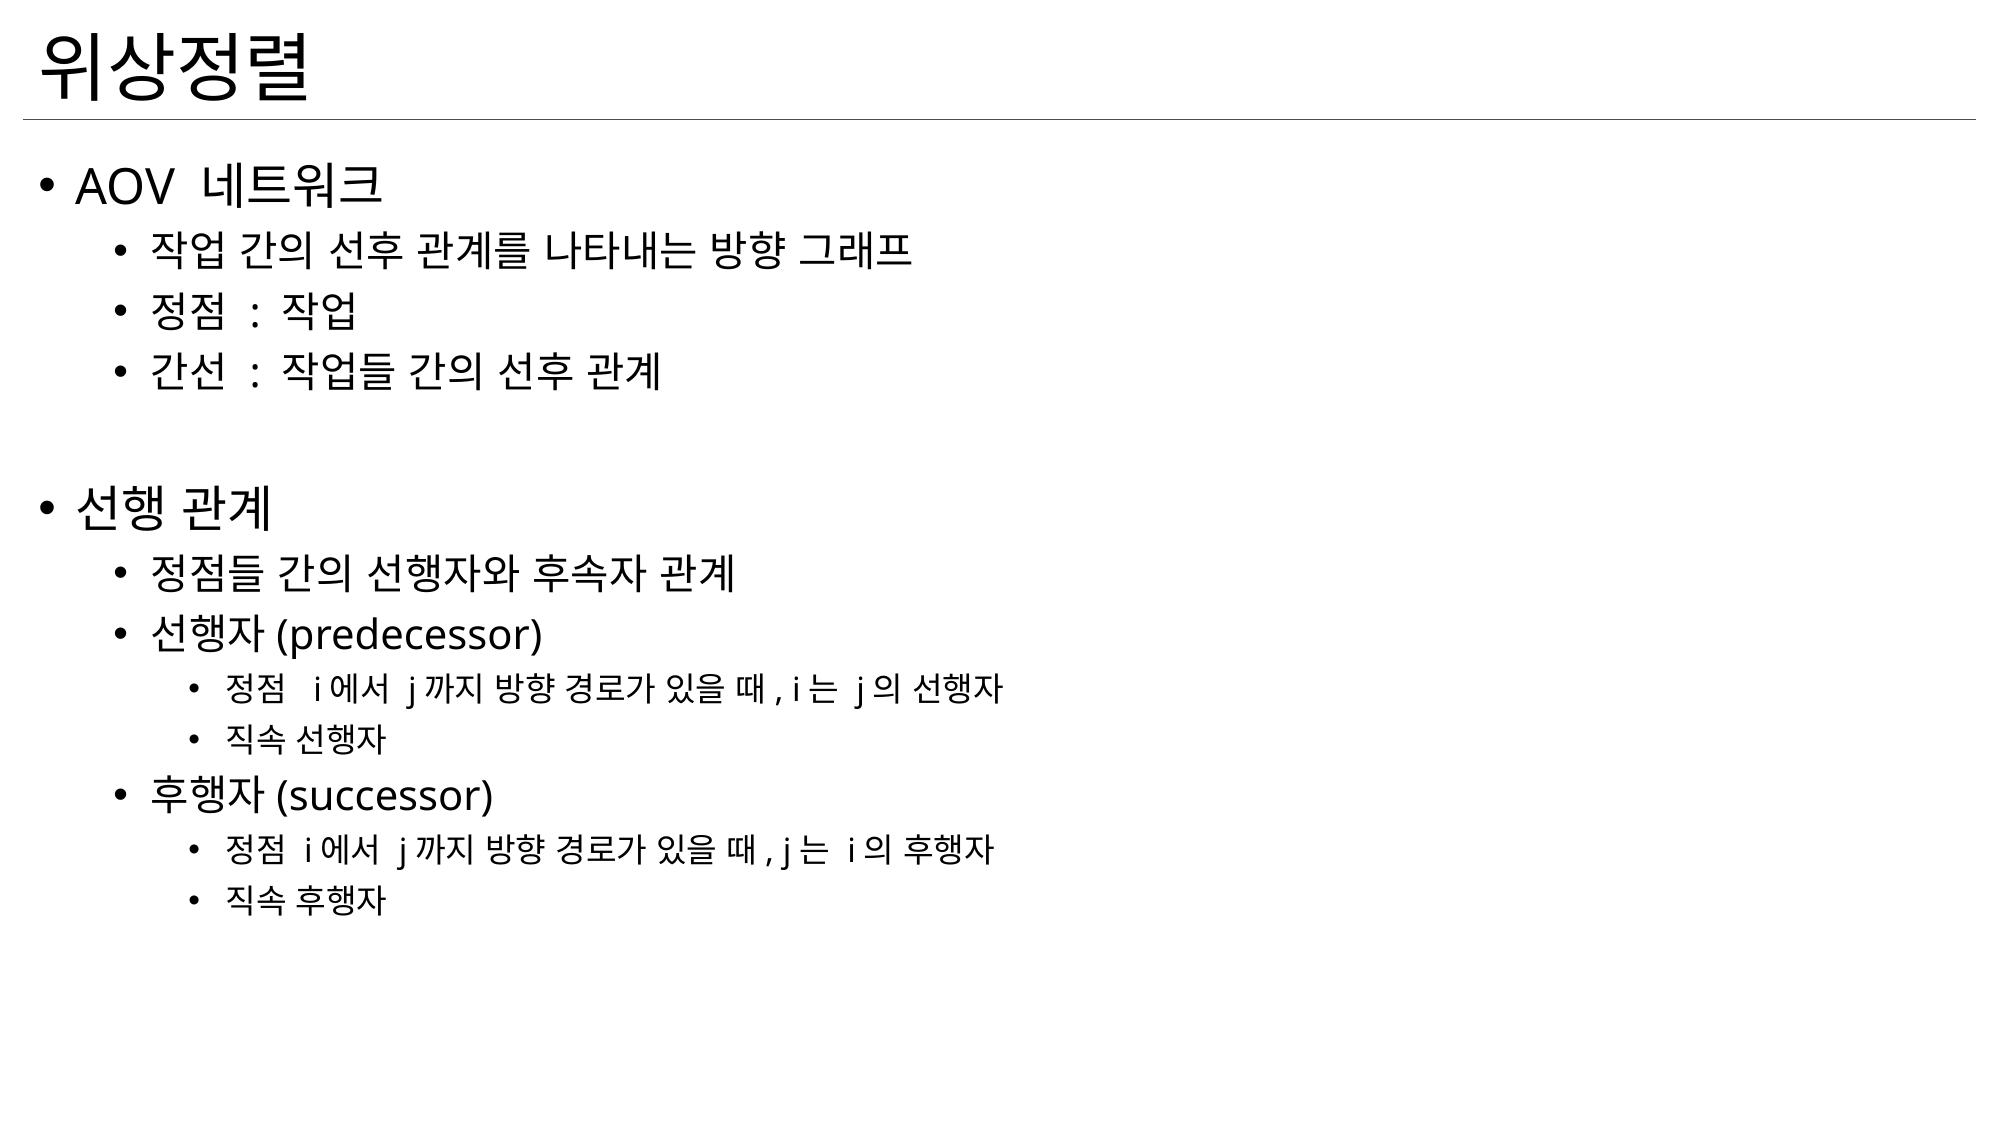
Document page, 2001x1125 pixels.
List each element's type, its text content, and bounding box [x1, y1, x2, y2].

text_box AOV 네트워크 작업 간의 선후 관계를 나타내는 방향 그래프 정점 : 작업 간선 : 작업들 간의 선후 관계 선행 관계 정점들 간의 선행자와 후속자 관계 선행자(predecessor) 정점 i에서 j까지 방향 경로가 있을 때, i는 j의 선행자 직속 선행자 후행자(successor) 정점 i에서 j까지 방향 경로가 있을 때, j는 i의 후행자 직속 후행자 [23, 147, 1977, 1100]
text_box 위상정렬 [23, 13, 1977, 119]
